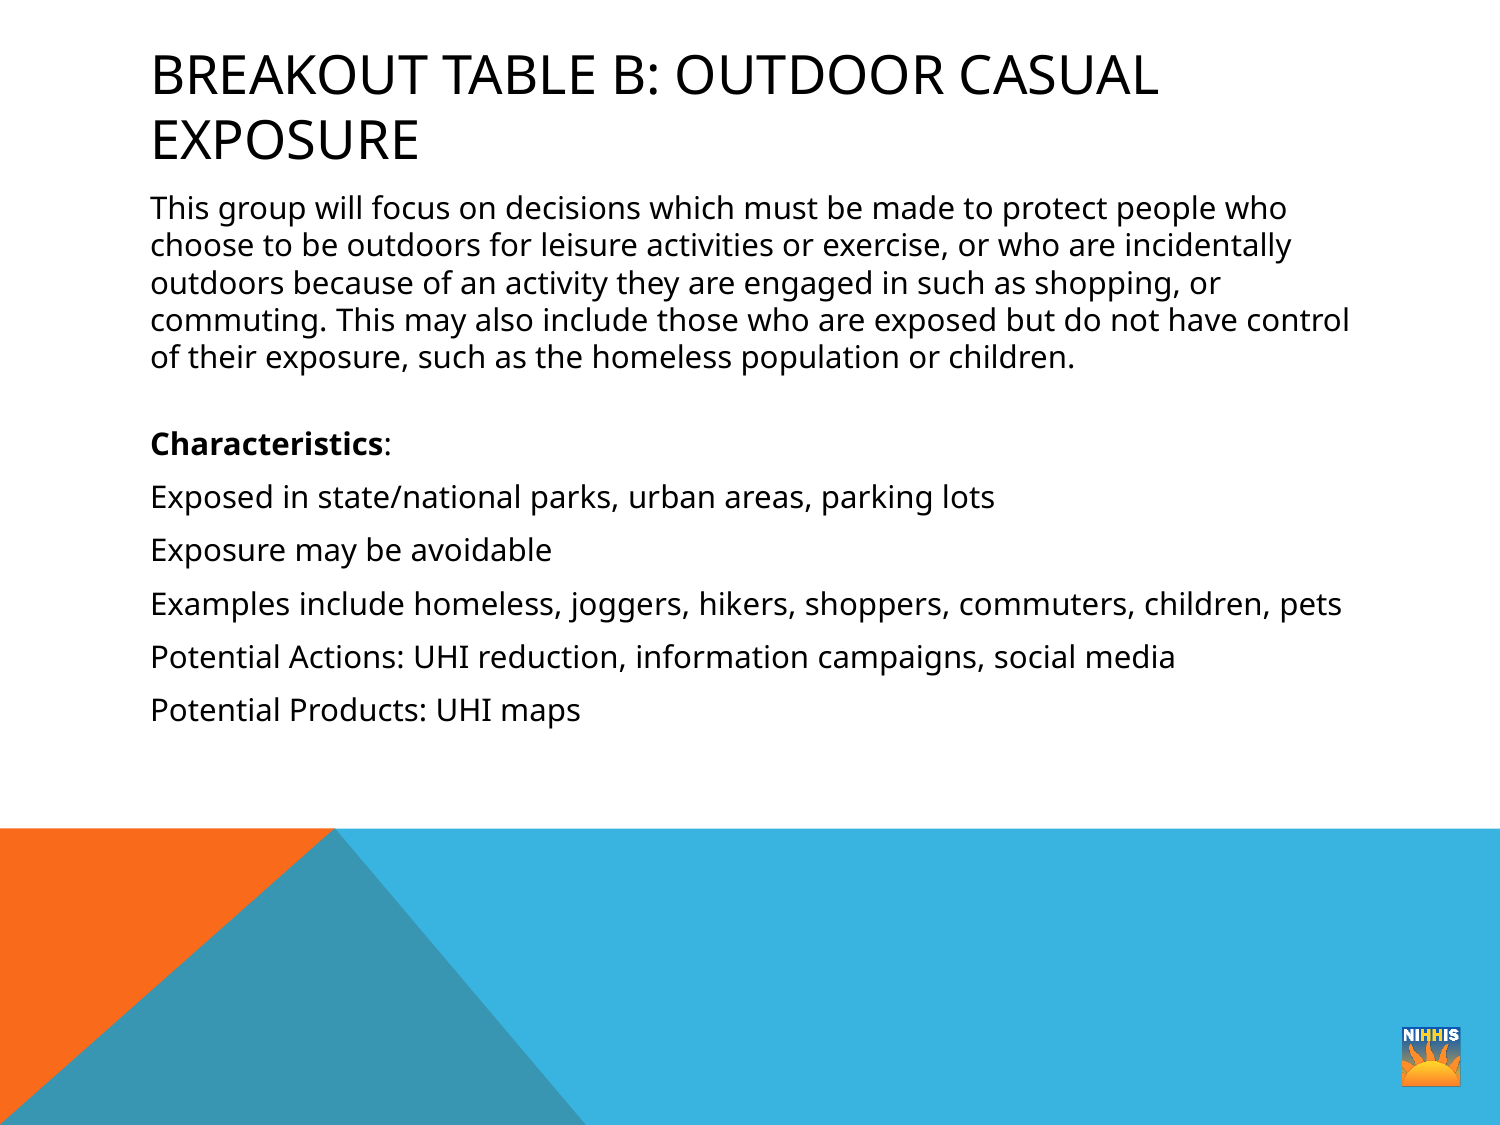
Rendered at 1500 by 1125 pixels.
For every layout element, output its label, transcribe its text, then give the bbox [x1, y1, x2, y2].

list This group will focus on decisions which must be made to protect people who choose to be outdoors for leisure activities or exercise, or who are incidentally outdoors because of an activity they are engaged in such as shopping, or commuting. This may also include those who are exposed but do not have control of their exposure, such as the homeless population or children. Characteristics: Exposed in state/national parks, urban areas, parking lots Exposure may be avoidable Examples include homeless, joggers, hikers, shoppers, commuters, children, pets Potential Actions: UHI reduction, information campaigns, social media Potential Products: UHI maps [135, 180, 1369, 768]
picture [1400, 1026, 1461, 1088]
title Breakout Table B: Outdoor Casual Exposure [135, 60, 1369, 150]
